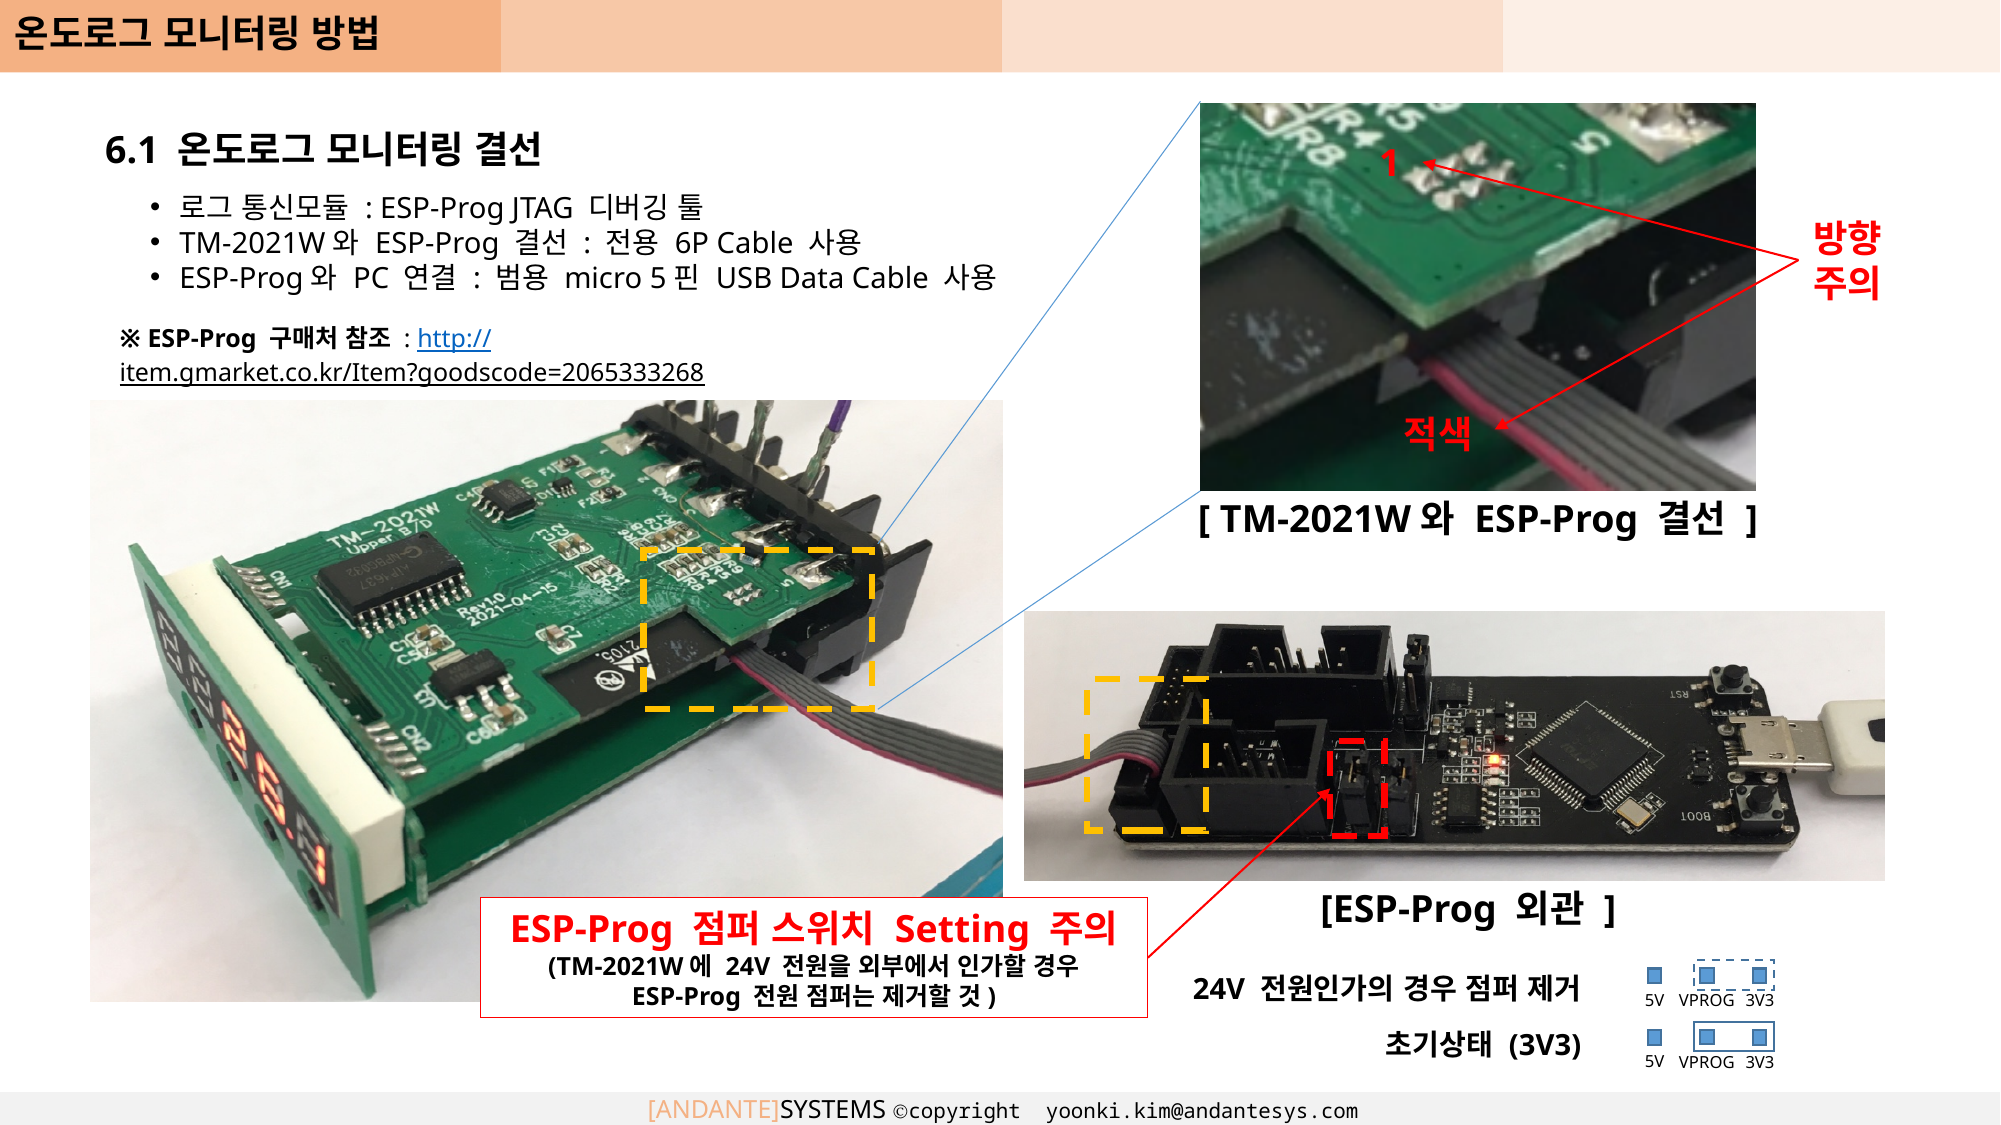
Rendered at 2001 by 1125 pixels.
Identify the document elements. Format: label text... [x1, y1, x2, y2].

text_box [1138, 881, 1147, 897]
text_box 로그 통신모듈 : ESP-Prog JTAG 디버깅 툴 TM-2021W와 ESP-Prog 결선 : 전용 6P Cable 사용 ESP-Prog와 PC 연결 : 범용 micro 5핀 USB Data Cable 사용 [135, 181, 877, 302]
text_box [877, 490, 1201, 710]
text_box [1147, 788, 1331, 959]
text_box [1117, 960, 1794, 1080]
picture [1024, 611, 1885, 881]
text_box ※ ESP-Prog 구매처 참조 : http://item.gmarket.co.kr/Item?goodscode=2065333268 [104, 315, 877, 399]
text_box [90, 400, 1003, 1002]
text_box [877, 101, 1201, 490]
text_box 온도로그 모니터링 방법 [0, 2, 824, 63]
text_box ESP-Prog 점퍼 스위치 Setting 주의 (TM-2021W에 24V 전원을 외부에서 인가할 경우 ESP-Prog 전원 점퍼는 제거할 것) [480, 897, 1148, 1018]
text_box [1147, 103, 1916, 548]
text_box [ESP-Prog 외관 ] [1331, 881, 1799, 938]
text_box 6.1 온도로그 모니터링 결선 [90, 119, 877, 179]
